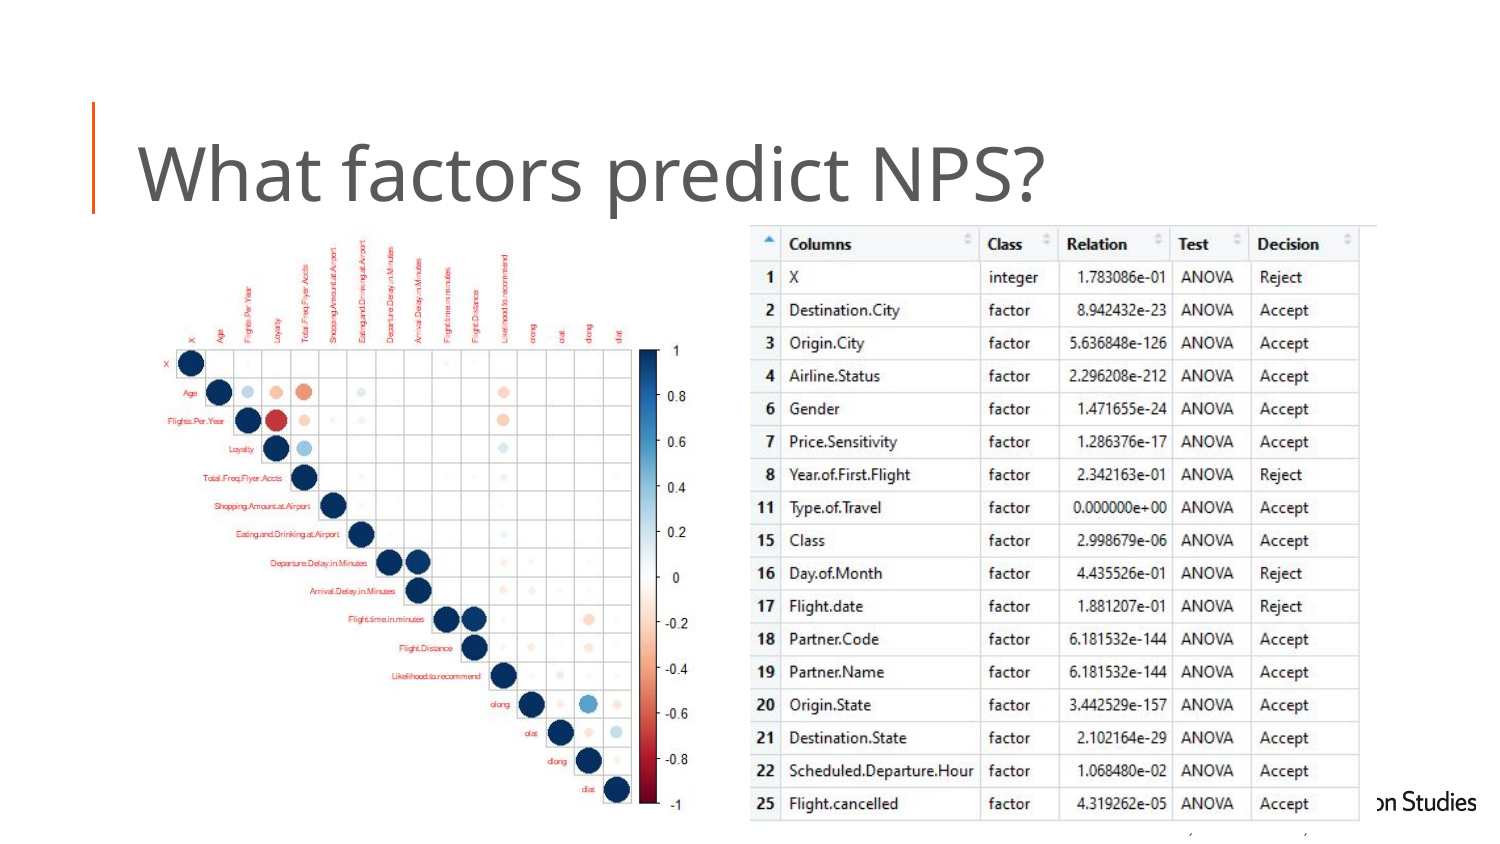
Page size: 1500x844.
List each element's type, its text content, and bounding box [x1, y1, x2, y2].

picture [749, 224, 1476, 836]
picture [147, 225, 715, 813]
title What factors predict NPS? [126, 71, 1322, 257]
